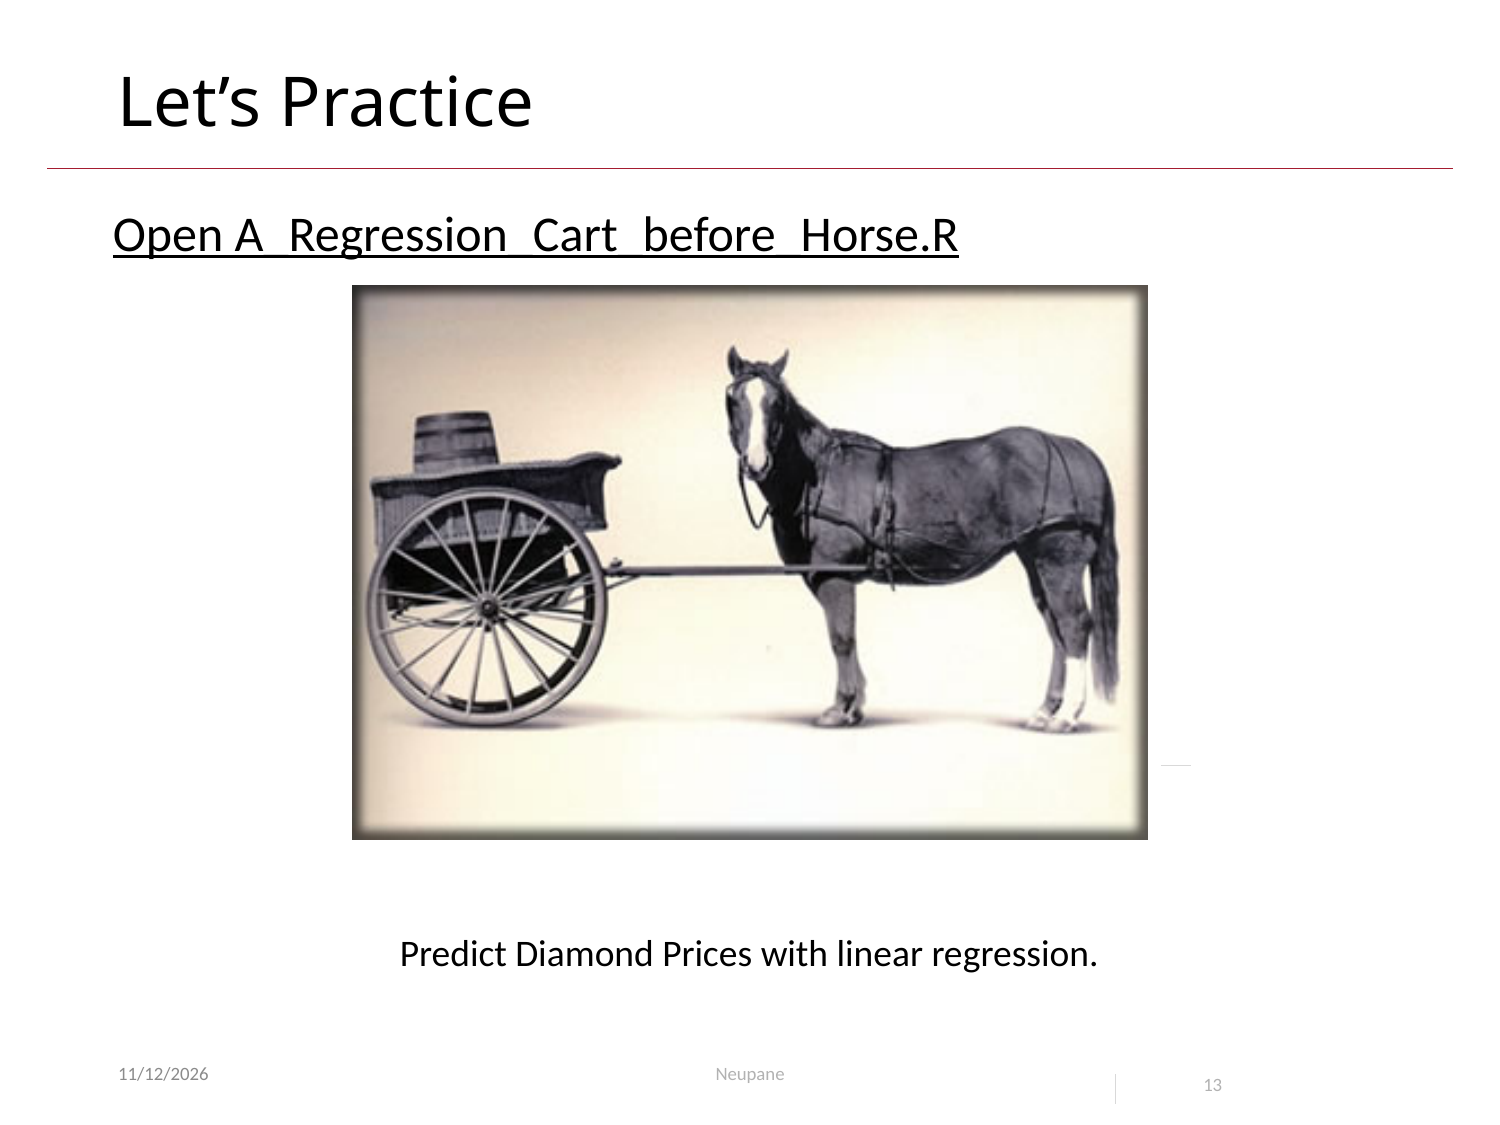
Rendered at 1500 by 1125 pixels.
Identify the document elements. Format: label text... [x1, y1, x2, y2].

slide_number 13 [1188, 1042, 1330, 1103]
footer Neupane [496, 1042, 1004, 1103]
text_box Open A_Regression_Cart_before_Horse.R [98, 194, 975, 270]
text_box Predict Diamond Prices with linear regression. [385, 921, 1115, 982]
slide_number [103, 1042, 441, 1103]
picture [352, 285, 1148, 840]
title Let’s Practice [103, 59, 1397, 157]
